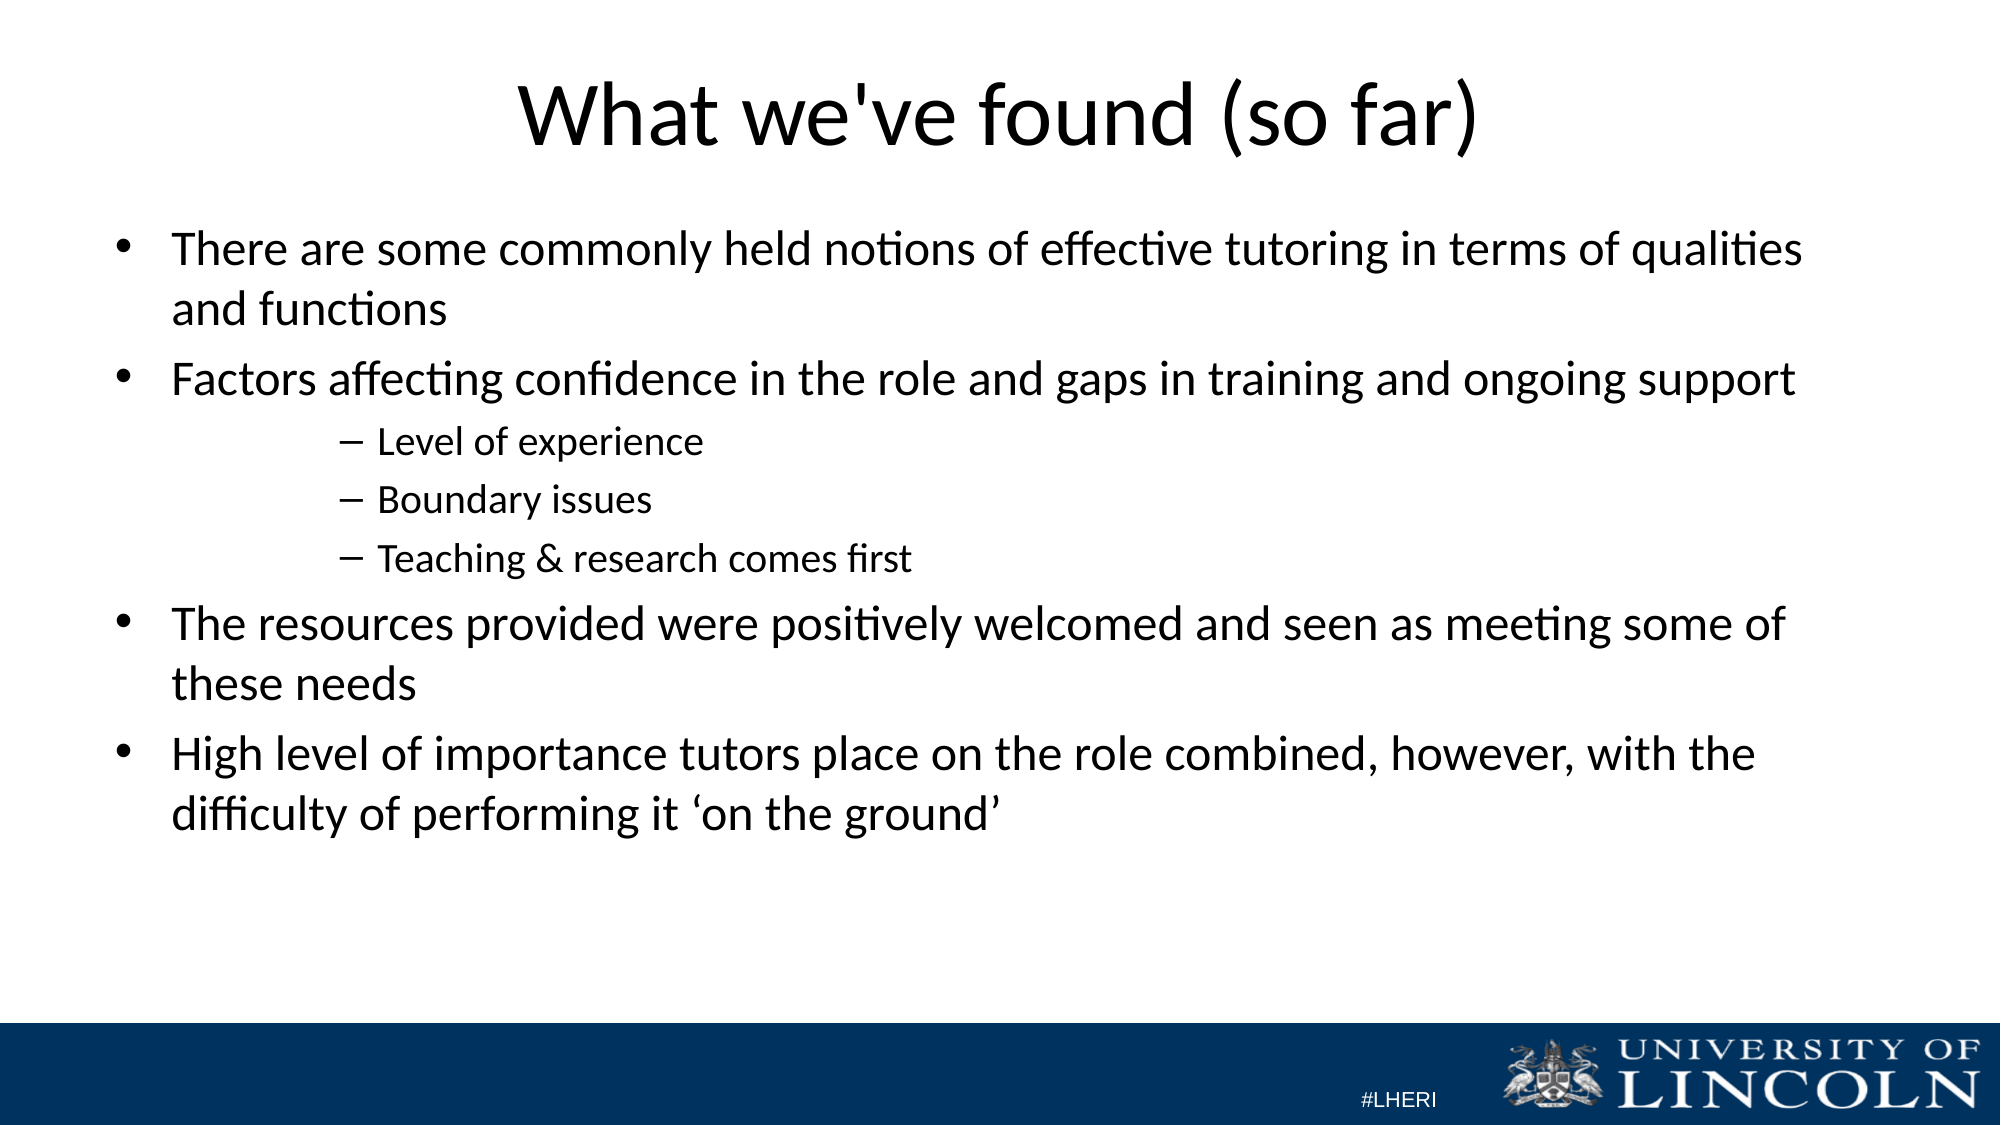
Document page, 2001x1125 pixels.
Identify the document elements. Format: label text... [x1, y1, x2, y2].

picture [1492, 1030, 1993, 1118]
list There are some commonly held notions of effective tutoring in terms of qualities and functions Factors affecting confidence in the role and gaps in training and ongoing support Level of experience Boundary issues Teaching & research comes first The resources provided were positively welcomed and seen as meeting some of these needs High level of importance tutors place on the role combined, however, with the difficulty of performing it ‘on the ground’ [99, 207, 1901, 977]
title What we've found (so far) [99, 44, 1901, 173]
